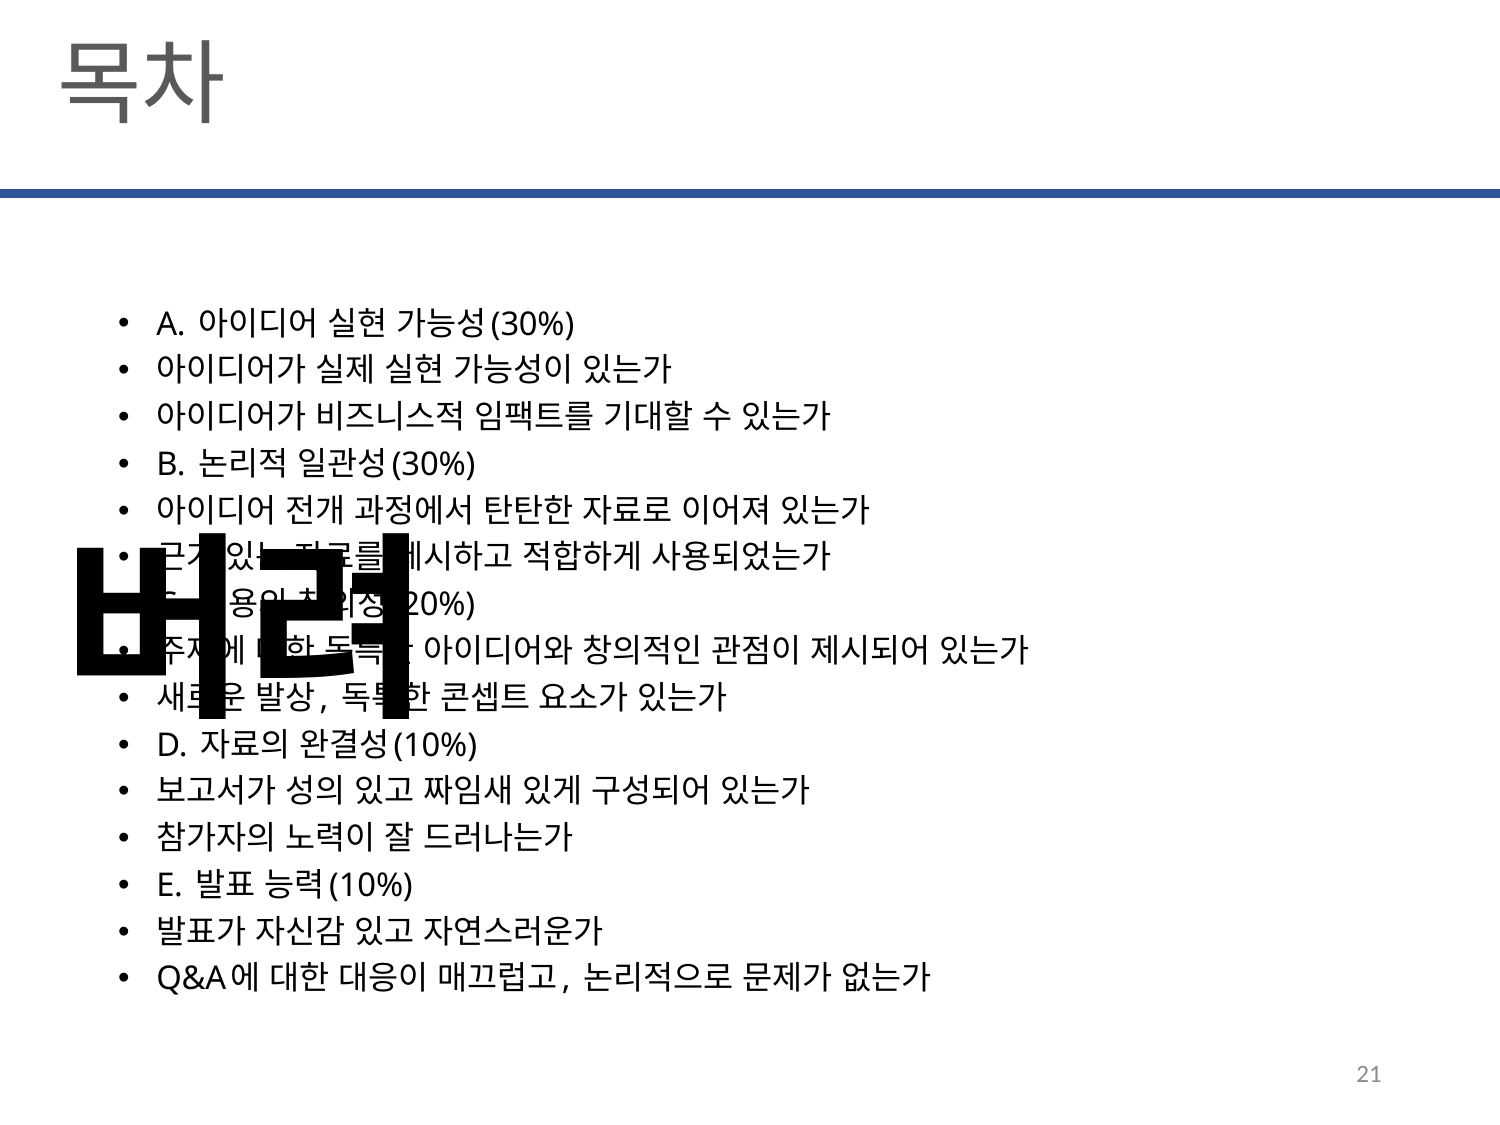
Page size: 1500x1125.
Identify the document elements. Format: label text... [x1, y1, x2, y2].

text_box 버려 [48, 602, 542, 672]
slide_number 21 [1059, 1042, 1397, 1103]
title 목차 [42, 5, 1337, 169]
list A. 아이디어 실현 가능성(30%) 아이디어가 실제 실현 가능성이 있는가 아이디어가 비즈니스적 임팩트를 기대할 수 있는가 B. 논리적 일관성(30%) 아이디어 전개 과정에서 탄탄한 자료로 이어져 있는가 근거 있는 자료를 제시하고 적합하게 사용되었는가 C. 내용의 창의성(20%) 주제에 대한 독특한 아이디어와 창의적인 관점이 제시되어 있는가 새로운 발상, 독특한 콘셉트 요소가 있는가 D. 자료의 완결성(10%) 보고서가 성의 있고 짜임새 있게 구성되어 있는가 참가자의 노력이 잘 드러나는가 E. 발표 능력(10%) 발표가 자신감 있고 자연스러운가 Q&A에 대한 대응이 매끄럽고, 논리적으로 문제가 없는가 [103, 299, 1397, 1014]
